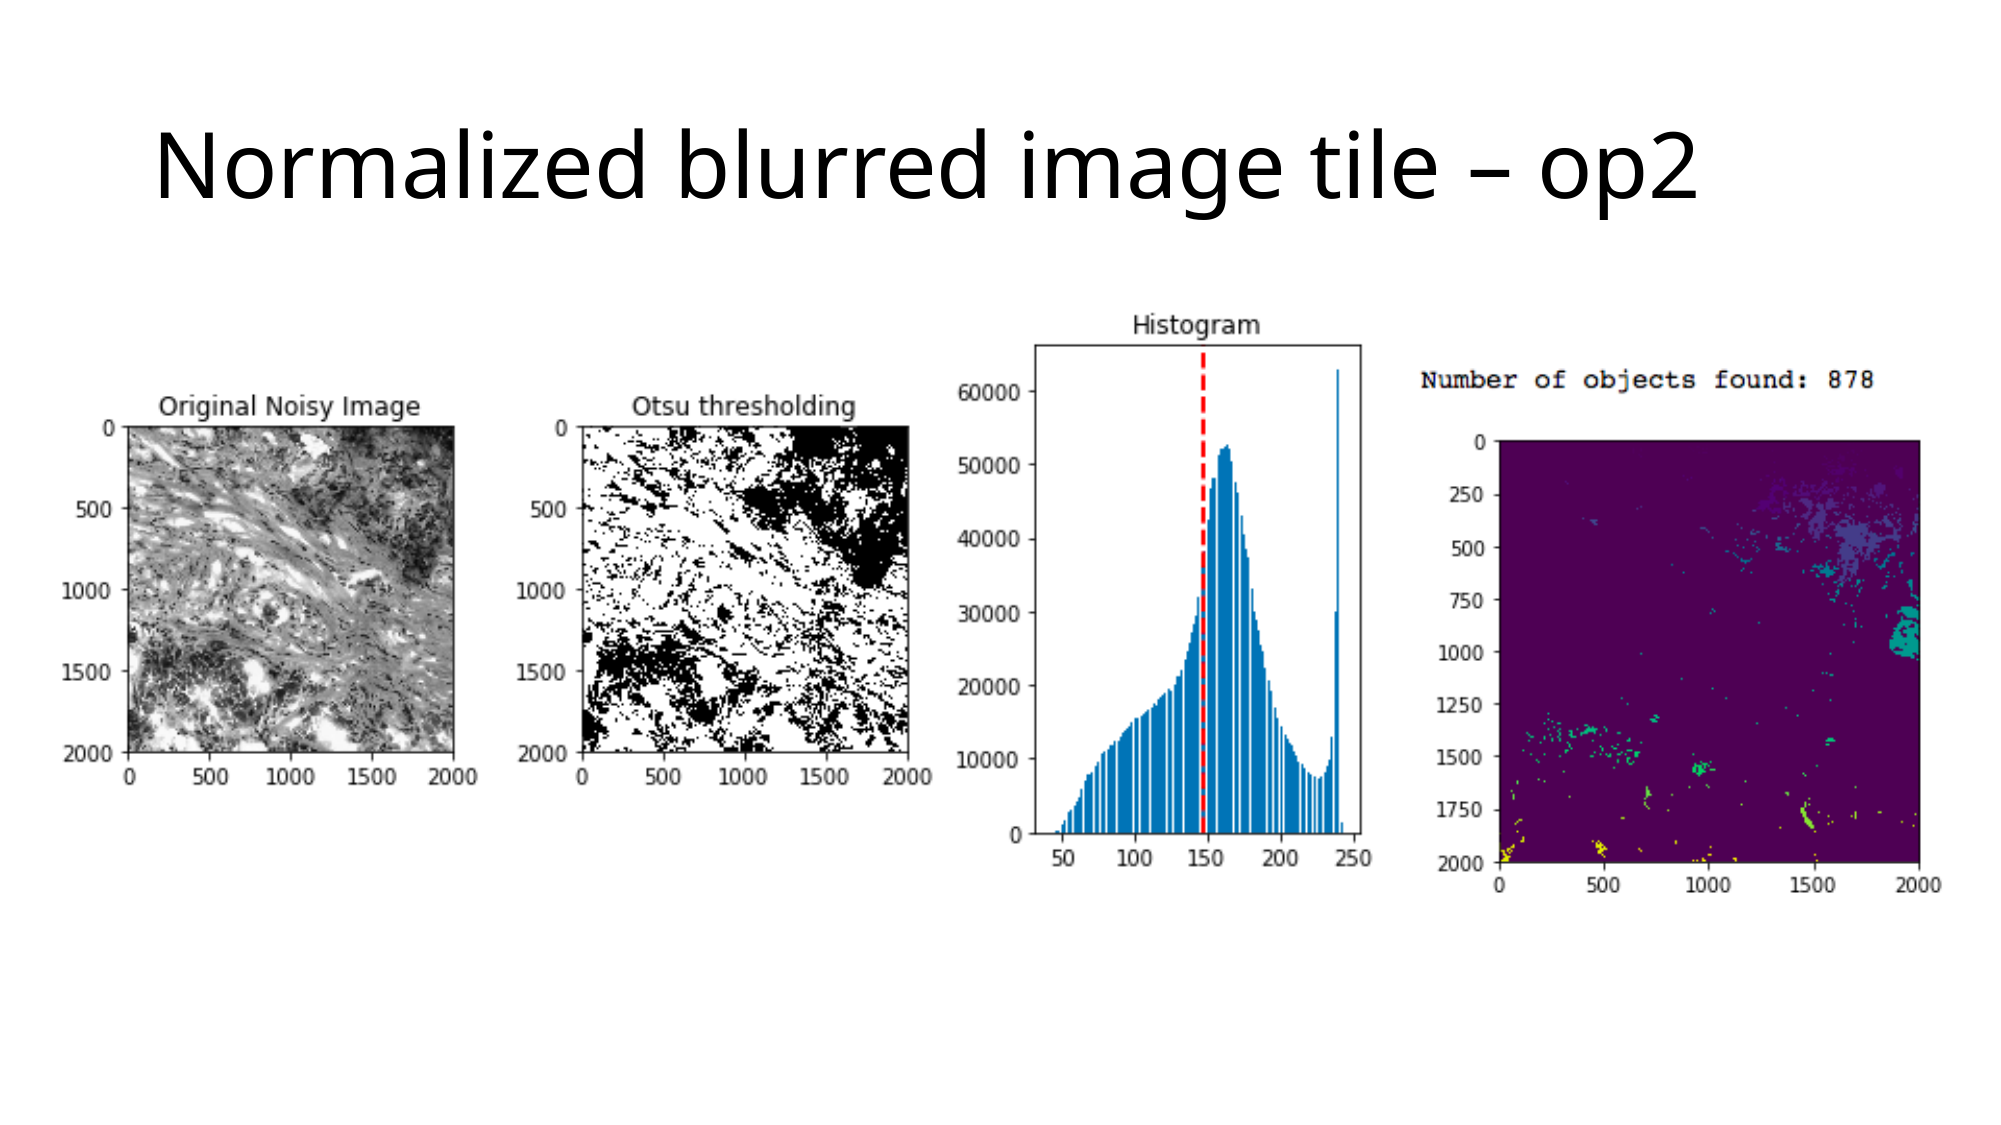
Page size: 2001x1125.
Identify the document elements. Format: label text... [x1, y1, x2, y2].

picture [34, 299, 2000, 920]
title Normalized blurred image tile – op2 [137, 59, 1863, 278]
